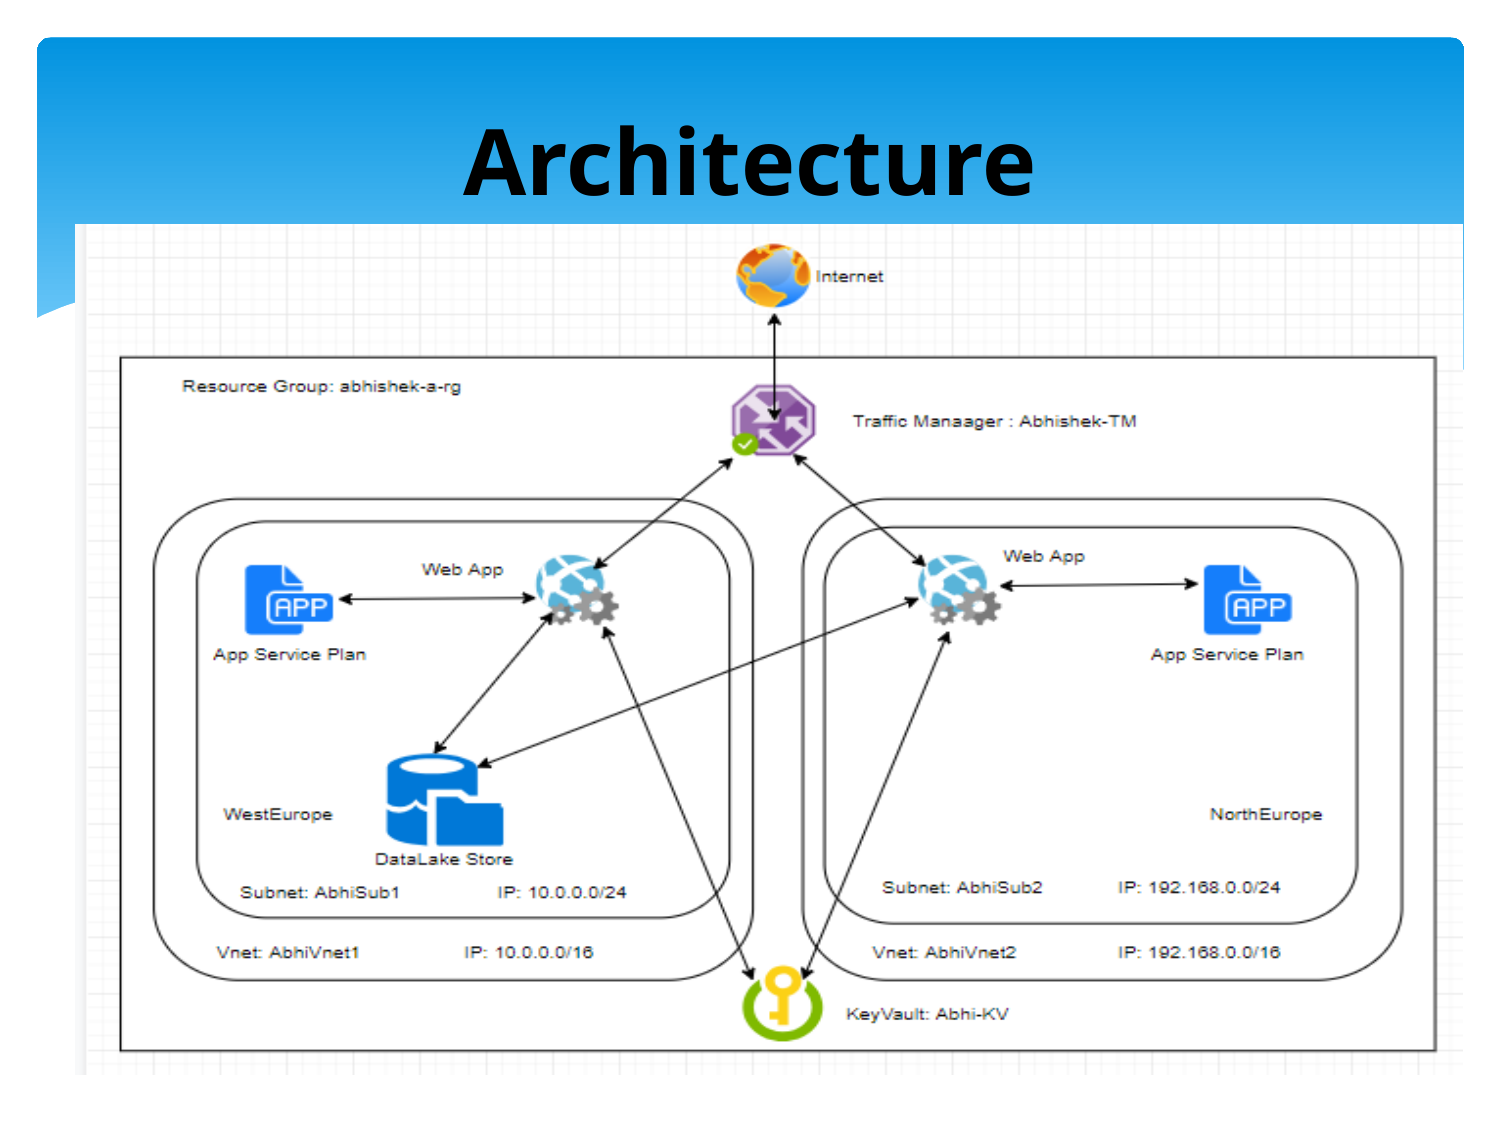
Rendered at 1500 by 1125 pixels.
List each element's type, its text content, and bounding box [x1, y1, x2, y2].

picture [74, 224, 1463, 1076]
title Architecture [75, 55, 1425, 223]
